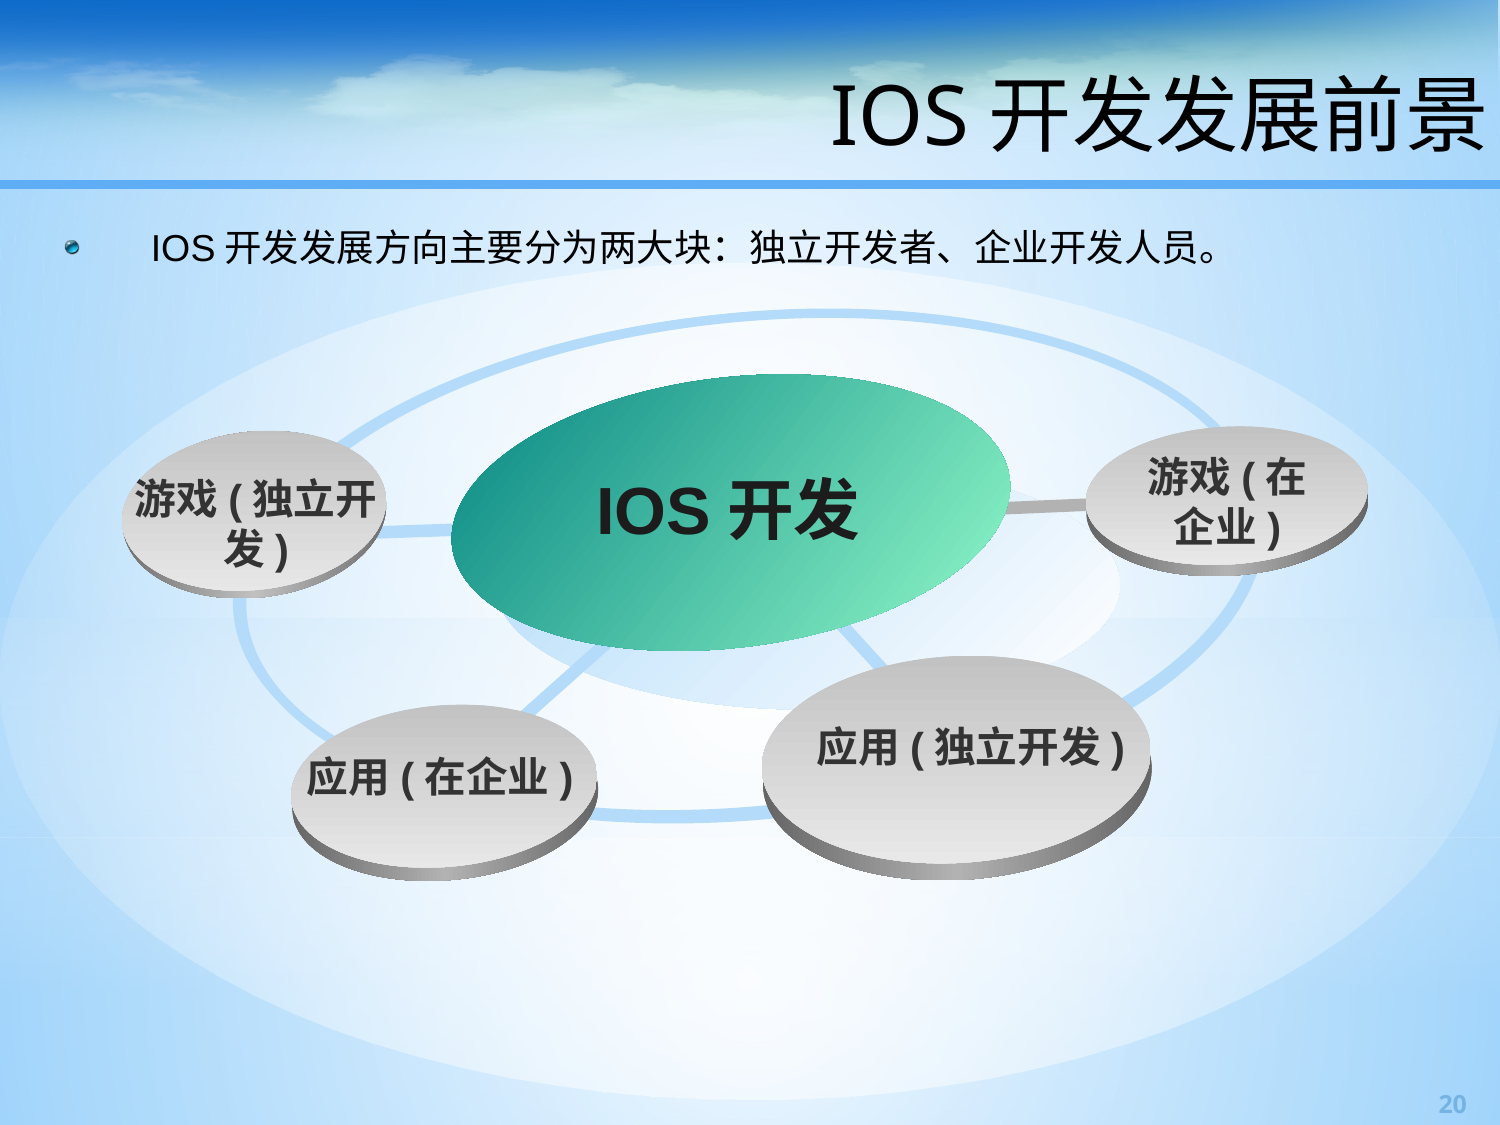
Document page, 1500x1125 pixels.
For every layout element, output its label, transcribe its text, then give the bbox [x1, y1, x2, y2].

picture [62, 237, 81, 255]
picture [0, 0, 1500, 168]
text_box IOS开发发展前景 [815, 54, 1500, 244]
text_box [116, 315, 1369, 881]
slide_number 19 [1387, 1081, 1500, 1125]
text_box IOS开发发展方向主要分为两大块：独立开发者、企业开发人员。 [48, 193, 1332, 276]
